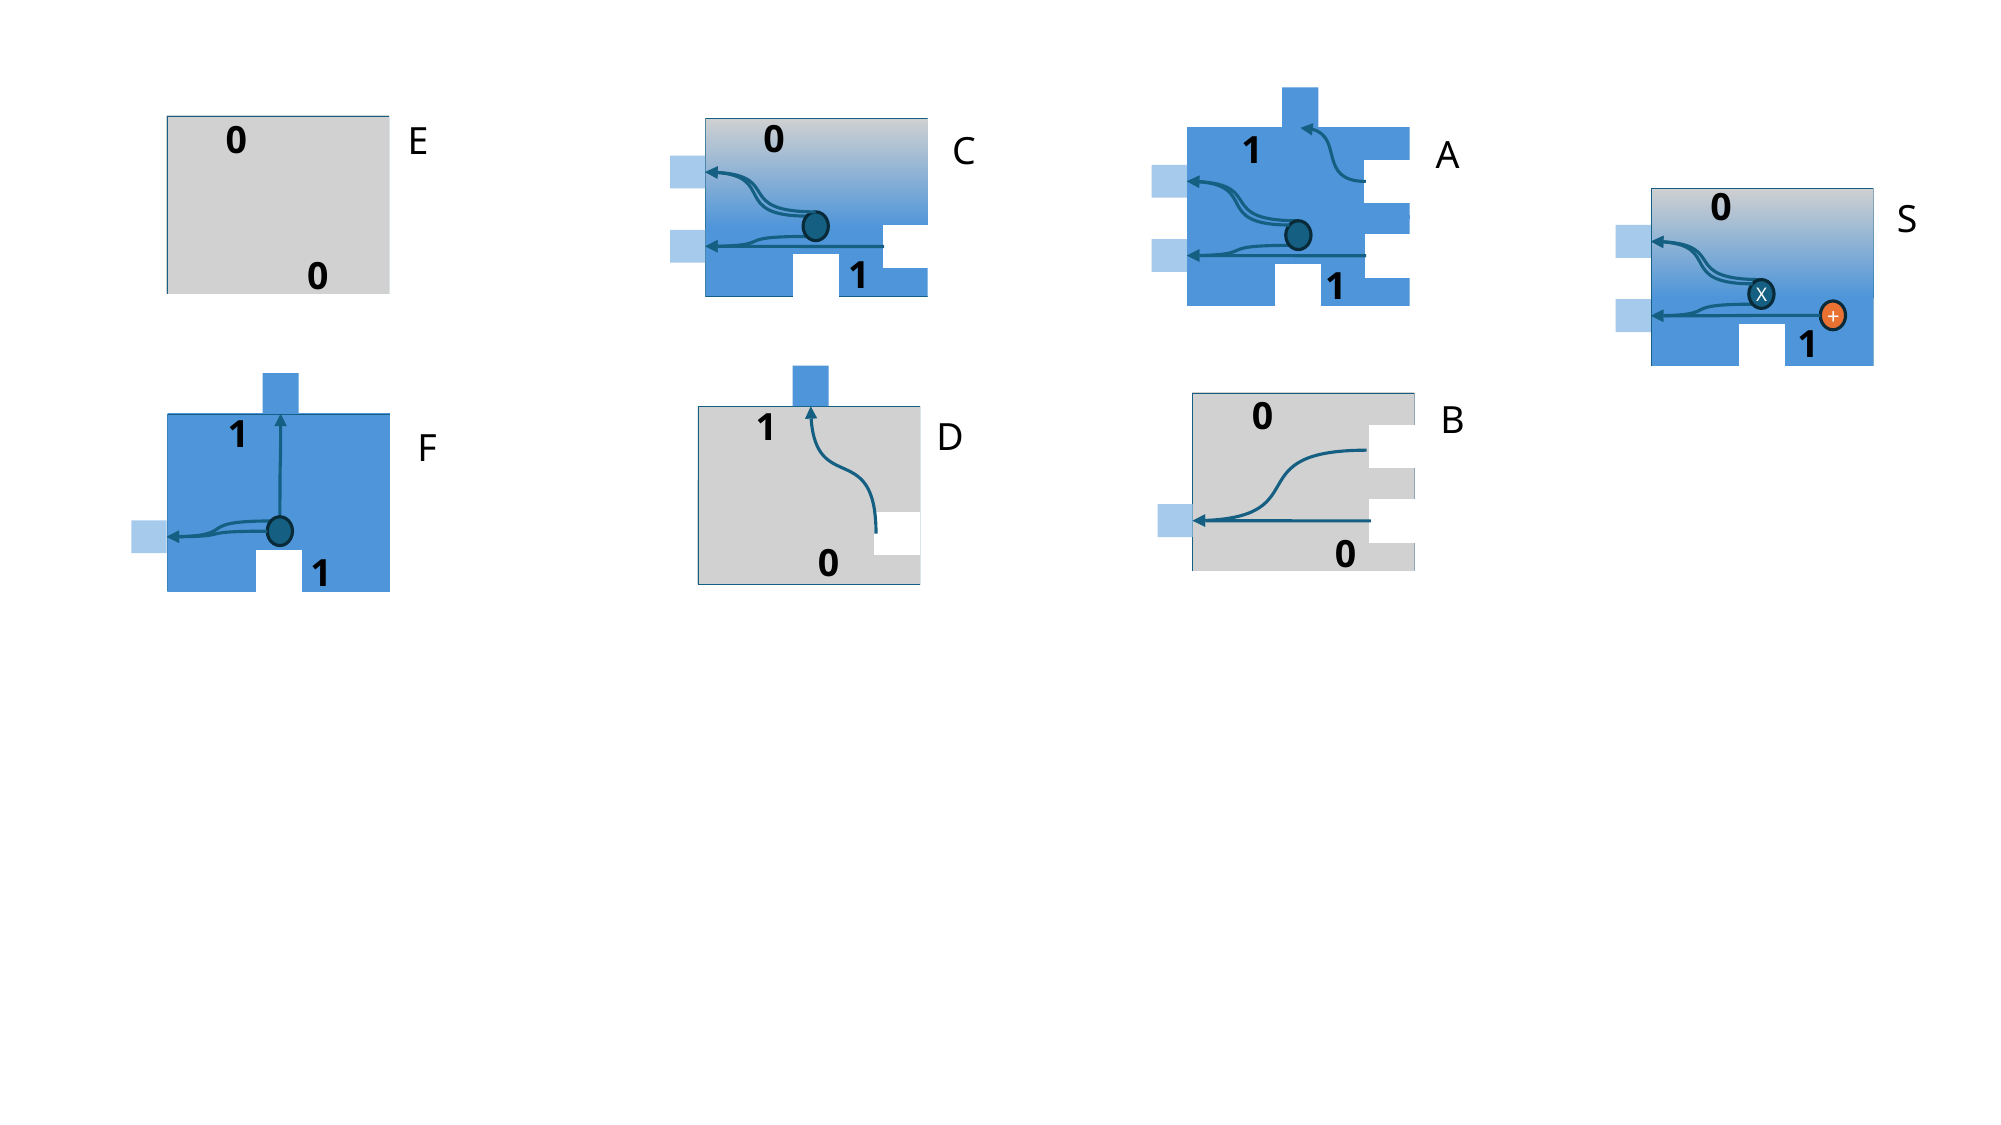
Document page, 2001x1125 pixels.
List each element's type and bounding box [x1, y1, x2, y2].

text_box [1615, 174, 1934, 377]
text_box [669, 106, 993, 305]
text_box [130, 372, 453, 604]
text_box [697, 365, 979, 593]
text_box [1157, 378, 1480, 584]
text_box [1151, 86, 1475, 316]
text_box [166, 108, 445, 306]
